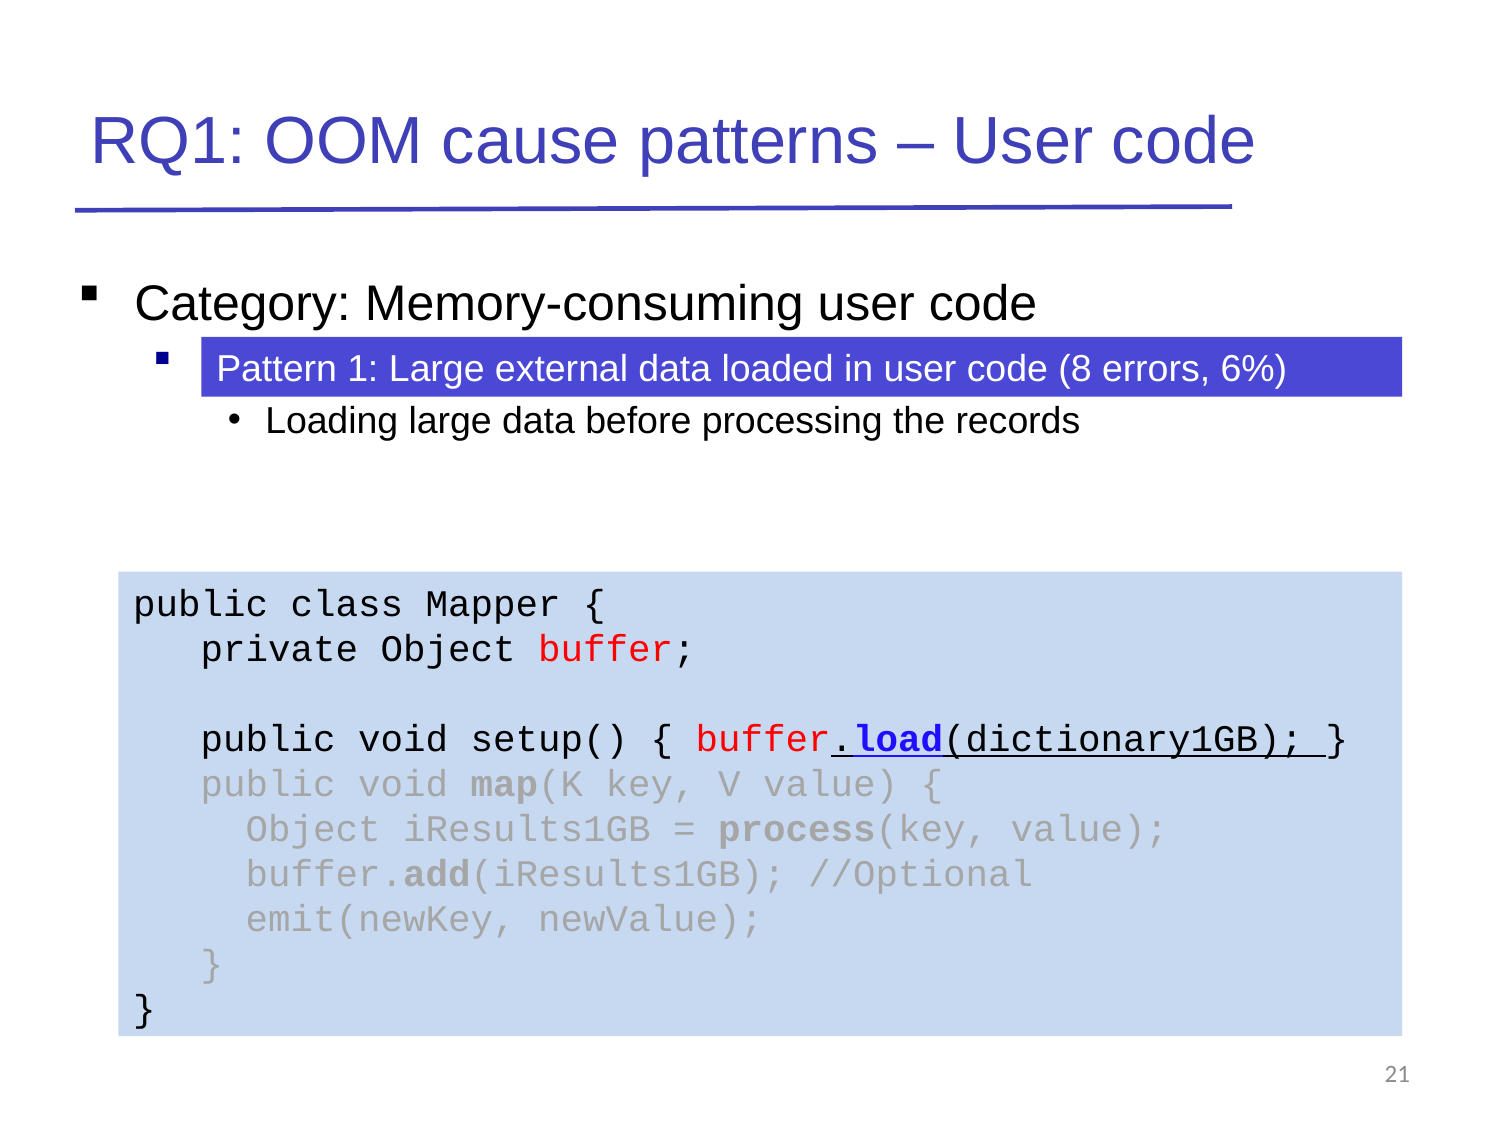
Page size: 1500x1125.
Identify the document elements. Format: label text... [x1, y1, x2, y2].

slide_number 21 [1074, 1042, 1425, 1103]
text_box Pattern 1: Large external data loaded in user code (8 errors, 6%) [201, 336, 1403, 397]
text_box public class Mapper { private Object buffer; public void setup() { buffer.load(dictionary1GB); } public void map(K key, V value) { Object iResults1GB = process(key, value); buffer.add(iResults1GB); //Optional emit(newKey, newValue); } } [118, 571, 1403, 1037]
title RQ1: OOM cause patterns – User code [75, 67, 1447, 207]
list Category: Memory-consuming user code Pattern 1: Improper data partition (16 errors, 13%) Loading large data before processing the records [63, 262, 1413, 1005]
